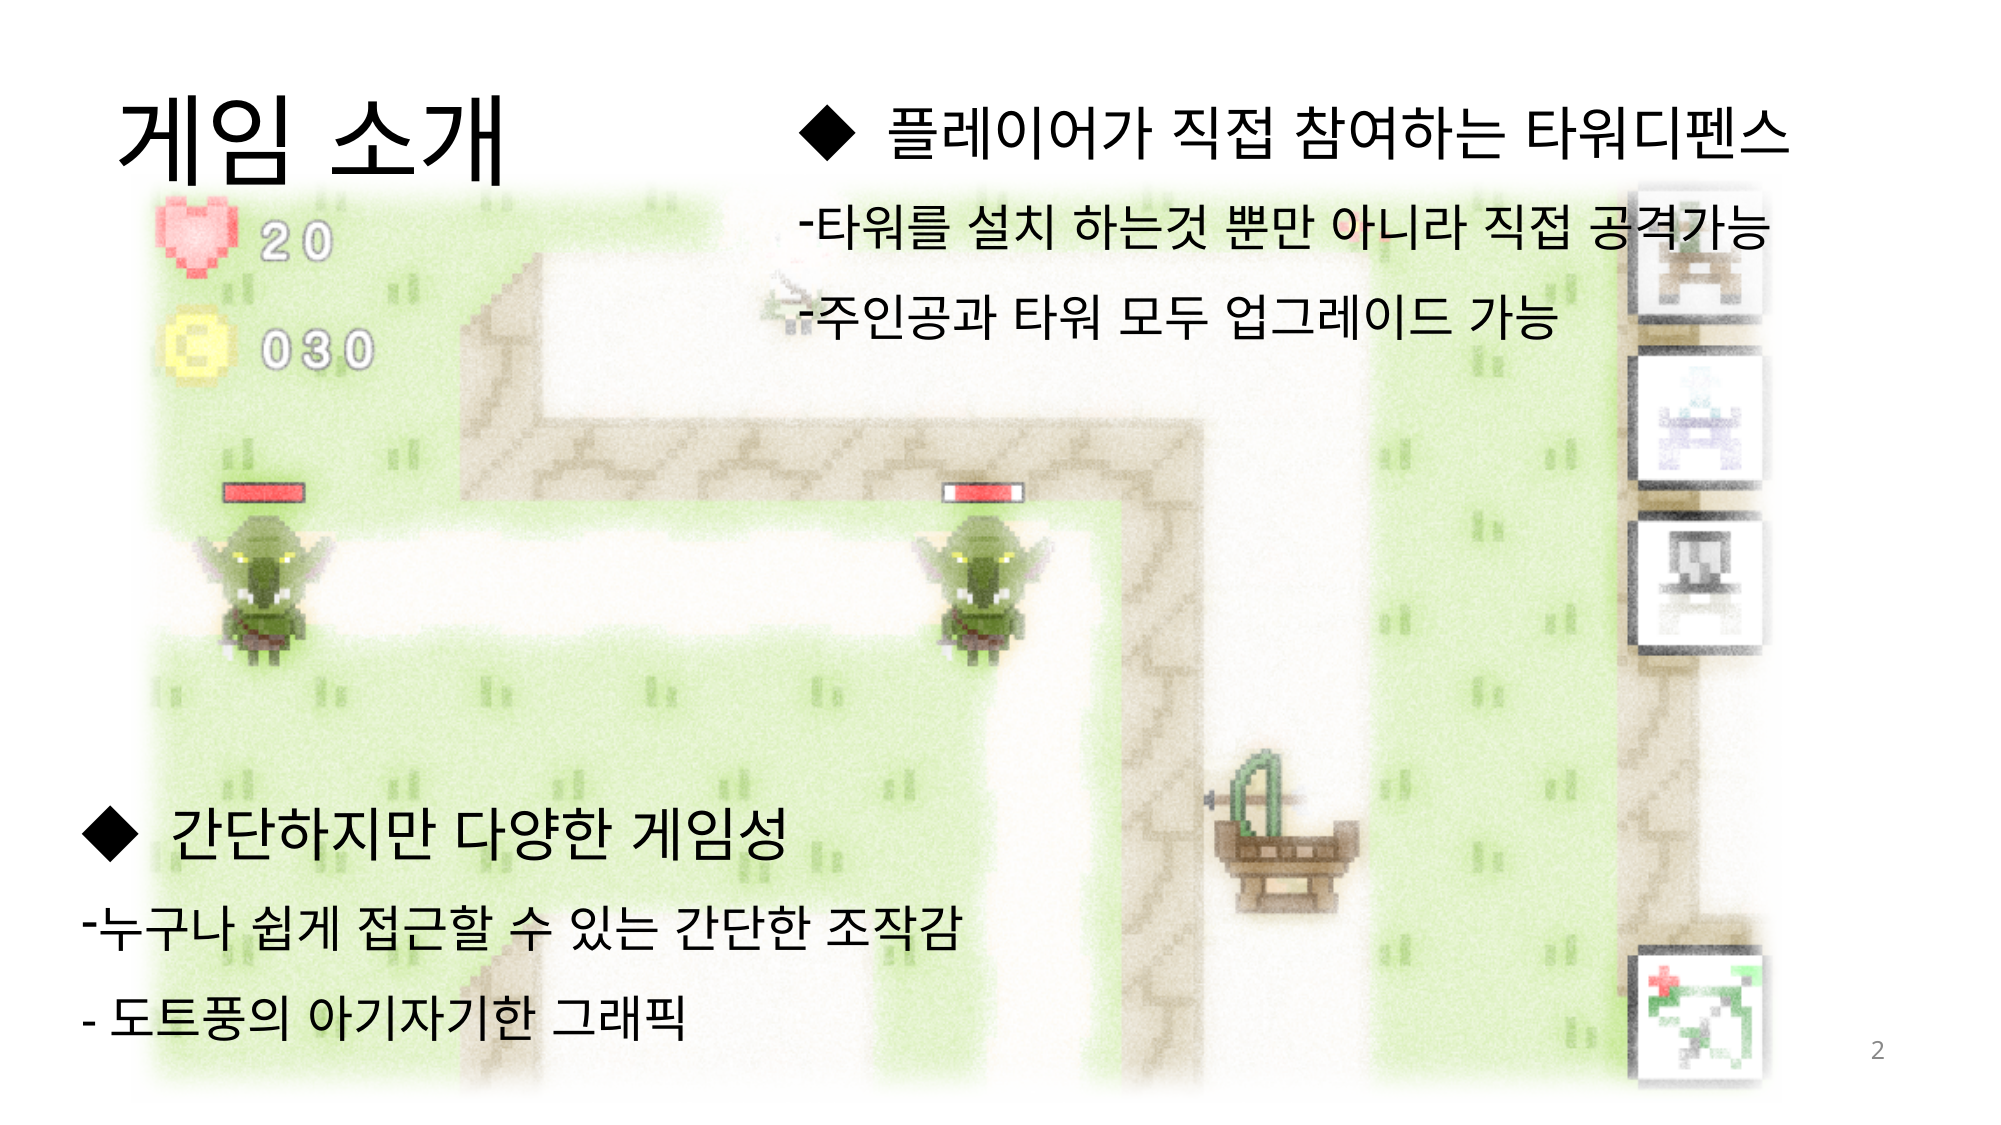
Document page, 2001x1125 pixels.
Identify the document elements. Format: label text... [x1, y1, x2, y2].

text_box ◆ 간단하지만 다양한 게임성 누구나 쉽게 접근할 수 있는 간단한 조작감 -도트풍의 아기자기한 그래픽 [66, 755, 131, 1056]
slide_number 2 [1782, 1027, 1901, 1103]
picture [131, 174, 1782, 1103]
title 게임 소개 [99, 45, 1901, 233]
text_box ◆ 플레이어가 직접 참여하는 타워디펜스 타워를 설치 하는것 뿐만 아니라 직접 공격가능 주인공과 타워 모두 업그레이드 가능 [783, 54, 1922, 355]
